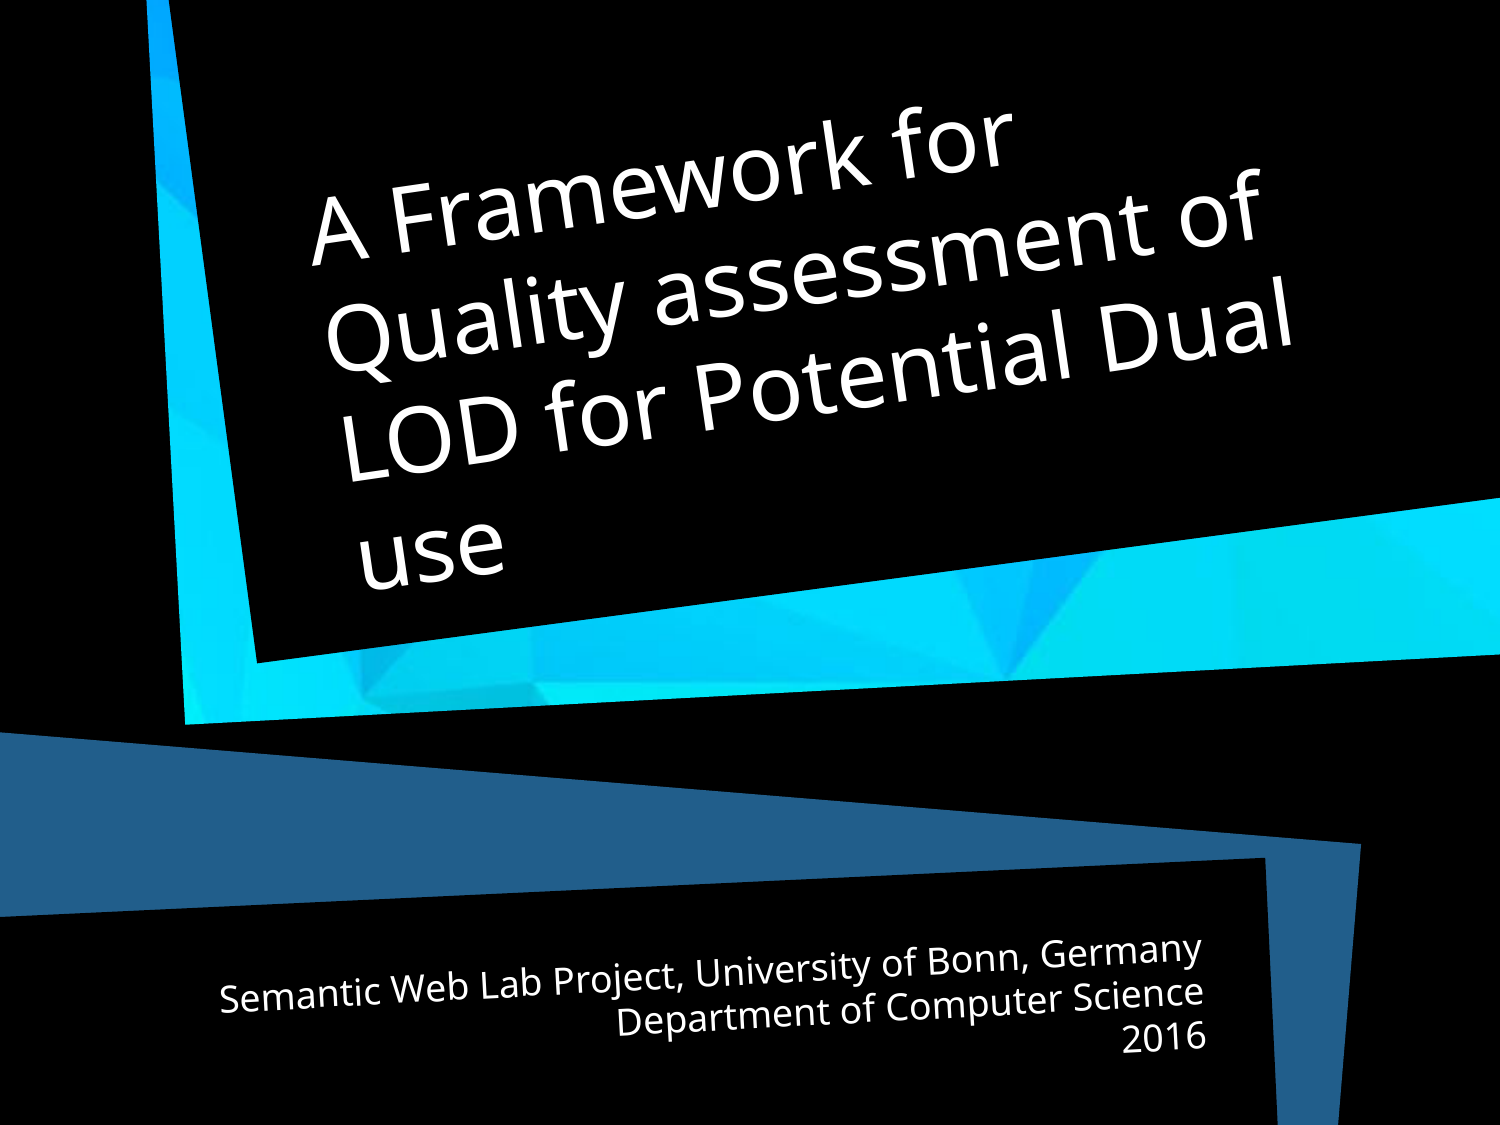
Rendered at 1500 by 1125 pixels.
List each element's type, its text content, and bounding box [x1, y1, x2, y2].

text_box Semantic Web Lab Project, University of Bonn, Germany Department of Computer Science 2016 [0, 887, 1225, 1125]
text_box [166, 0, 1500, 666]
text_box [144, 0, 1500, 727]
text_box A Framework for Quality assessment of LOD for Potential Dual use [283, 14, 1413, 621]
text_box [0, 855, 1280, 1125]
text_box [0, 730, 1364, 1125]
